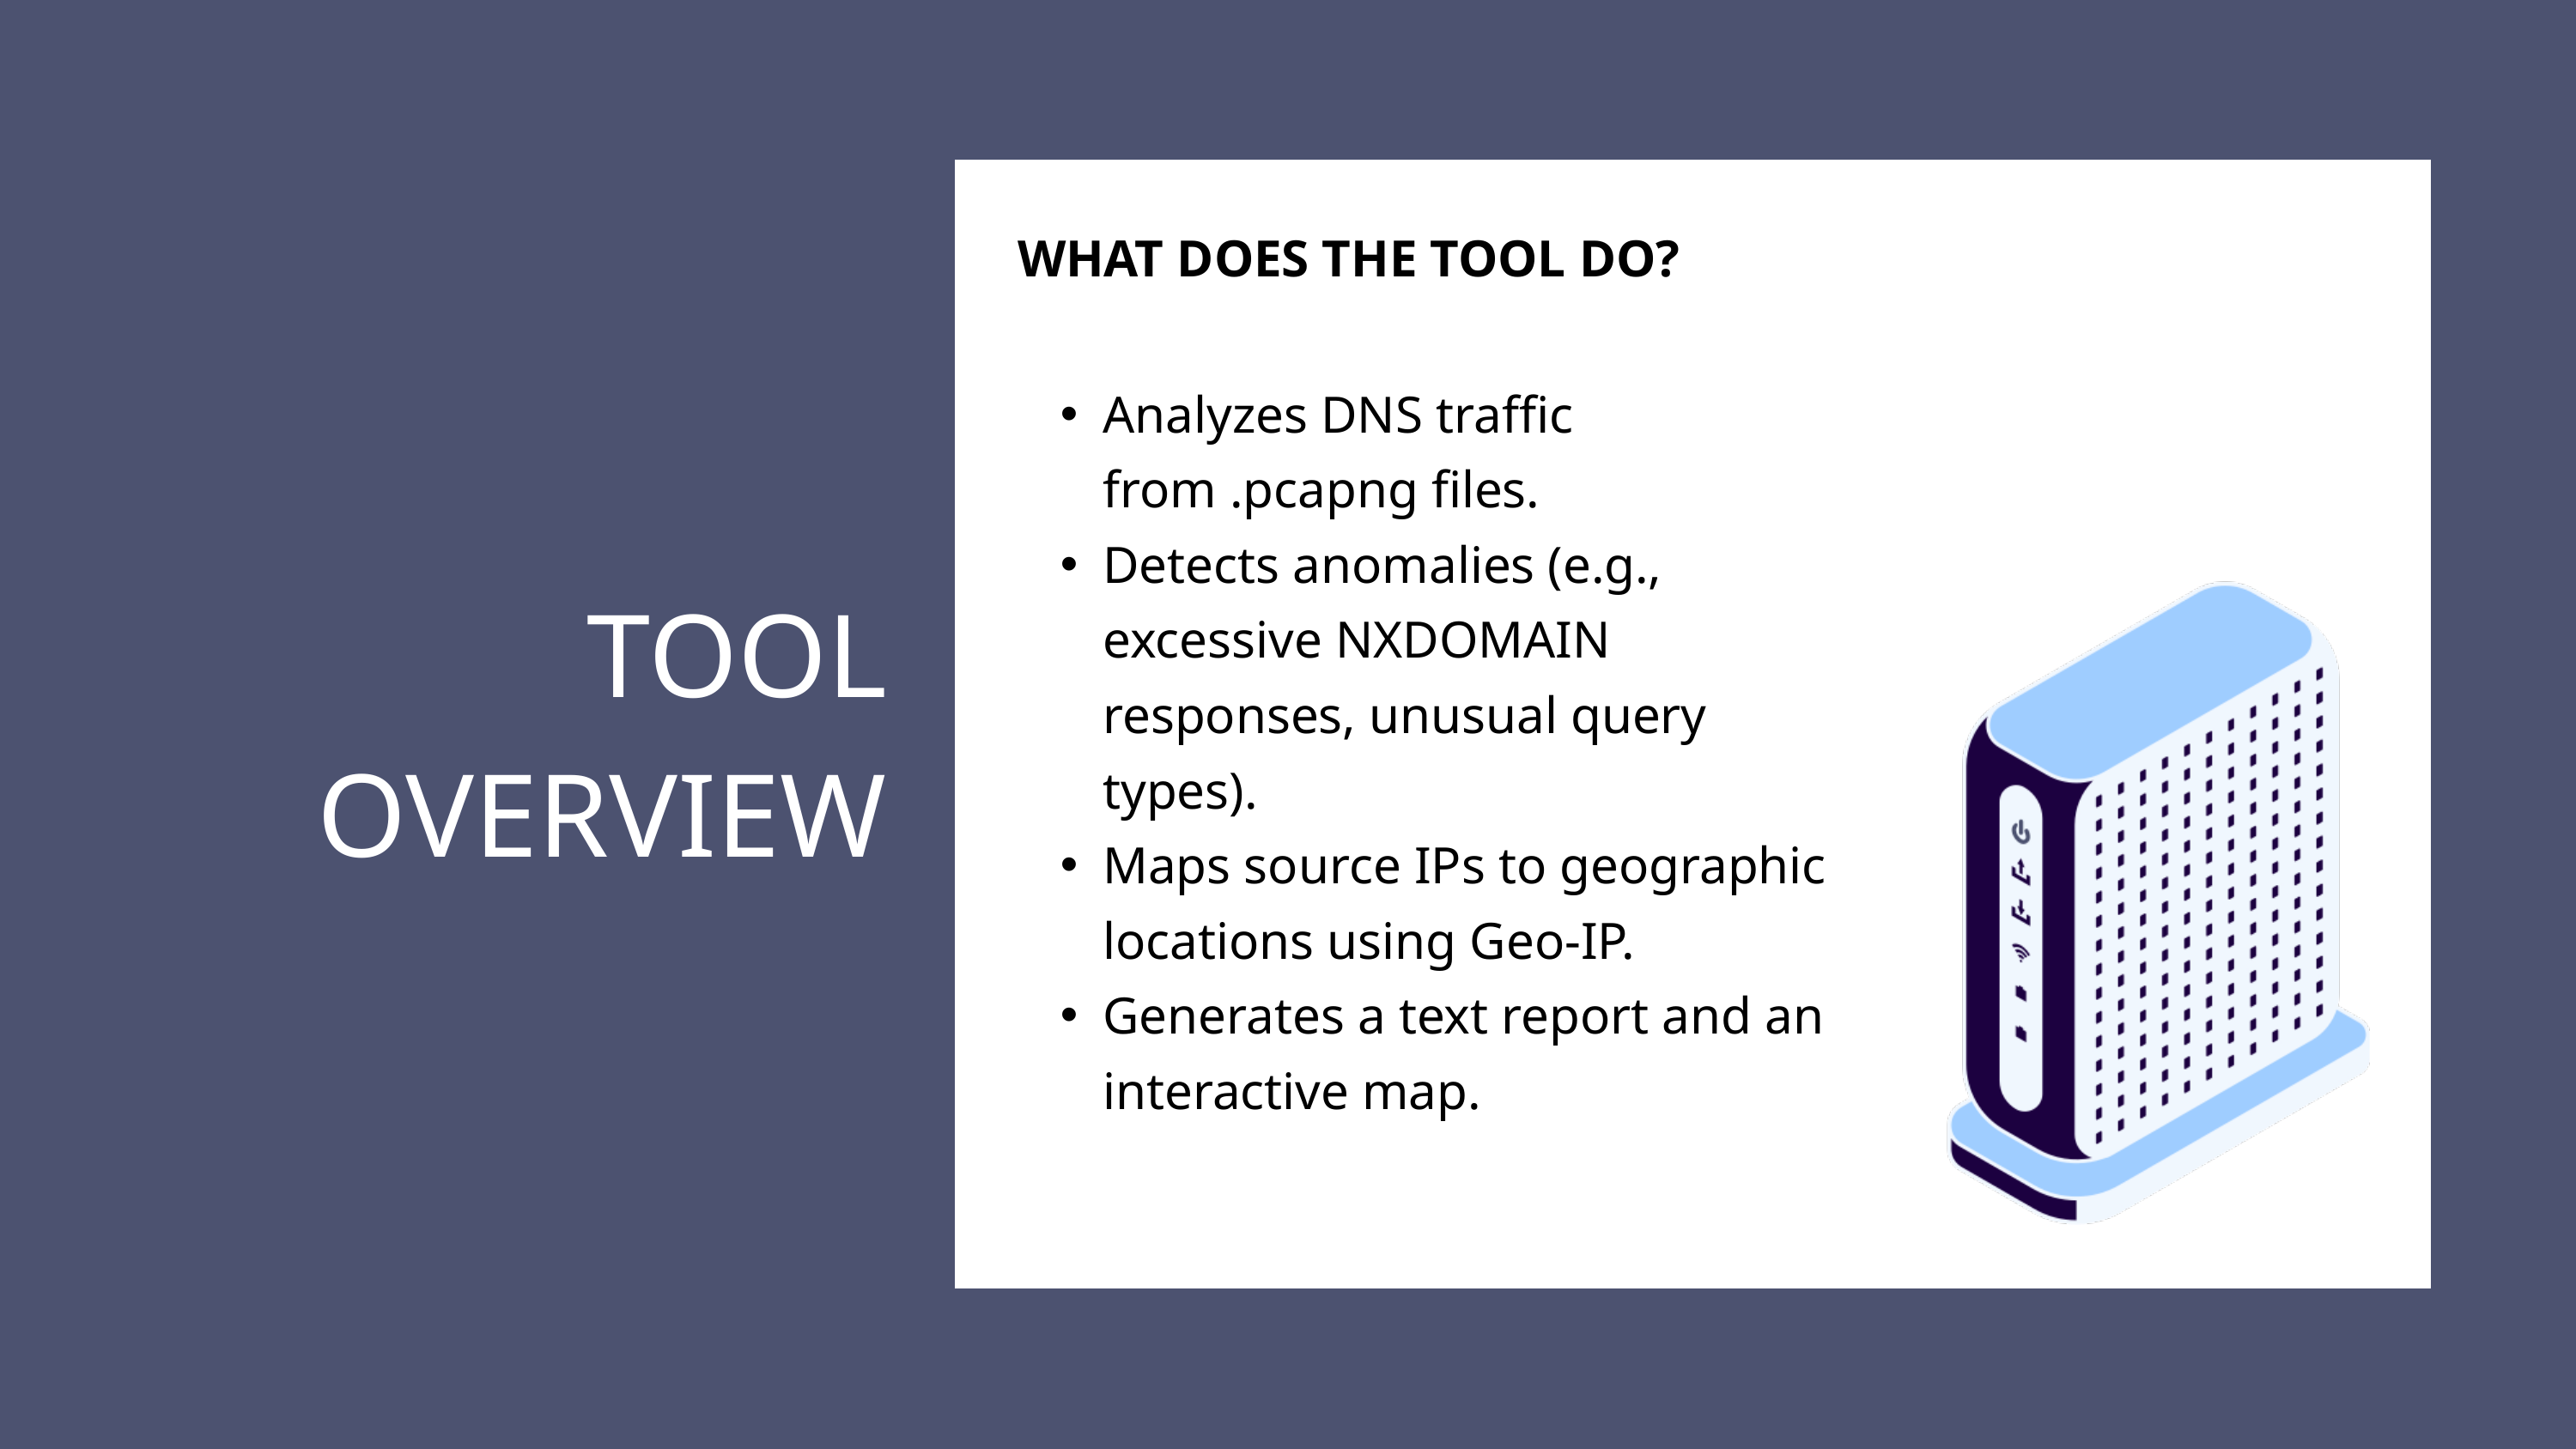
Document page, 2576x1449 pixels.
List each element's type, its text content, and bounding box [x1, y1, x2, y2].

text_box TOOL OVERVIEW [197, 560, 887, 881]
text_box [955, 159, 2432, 1289]
